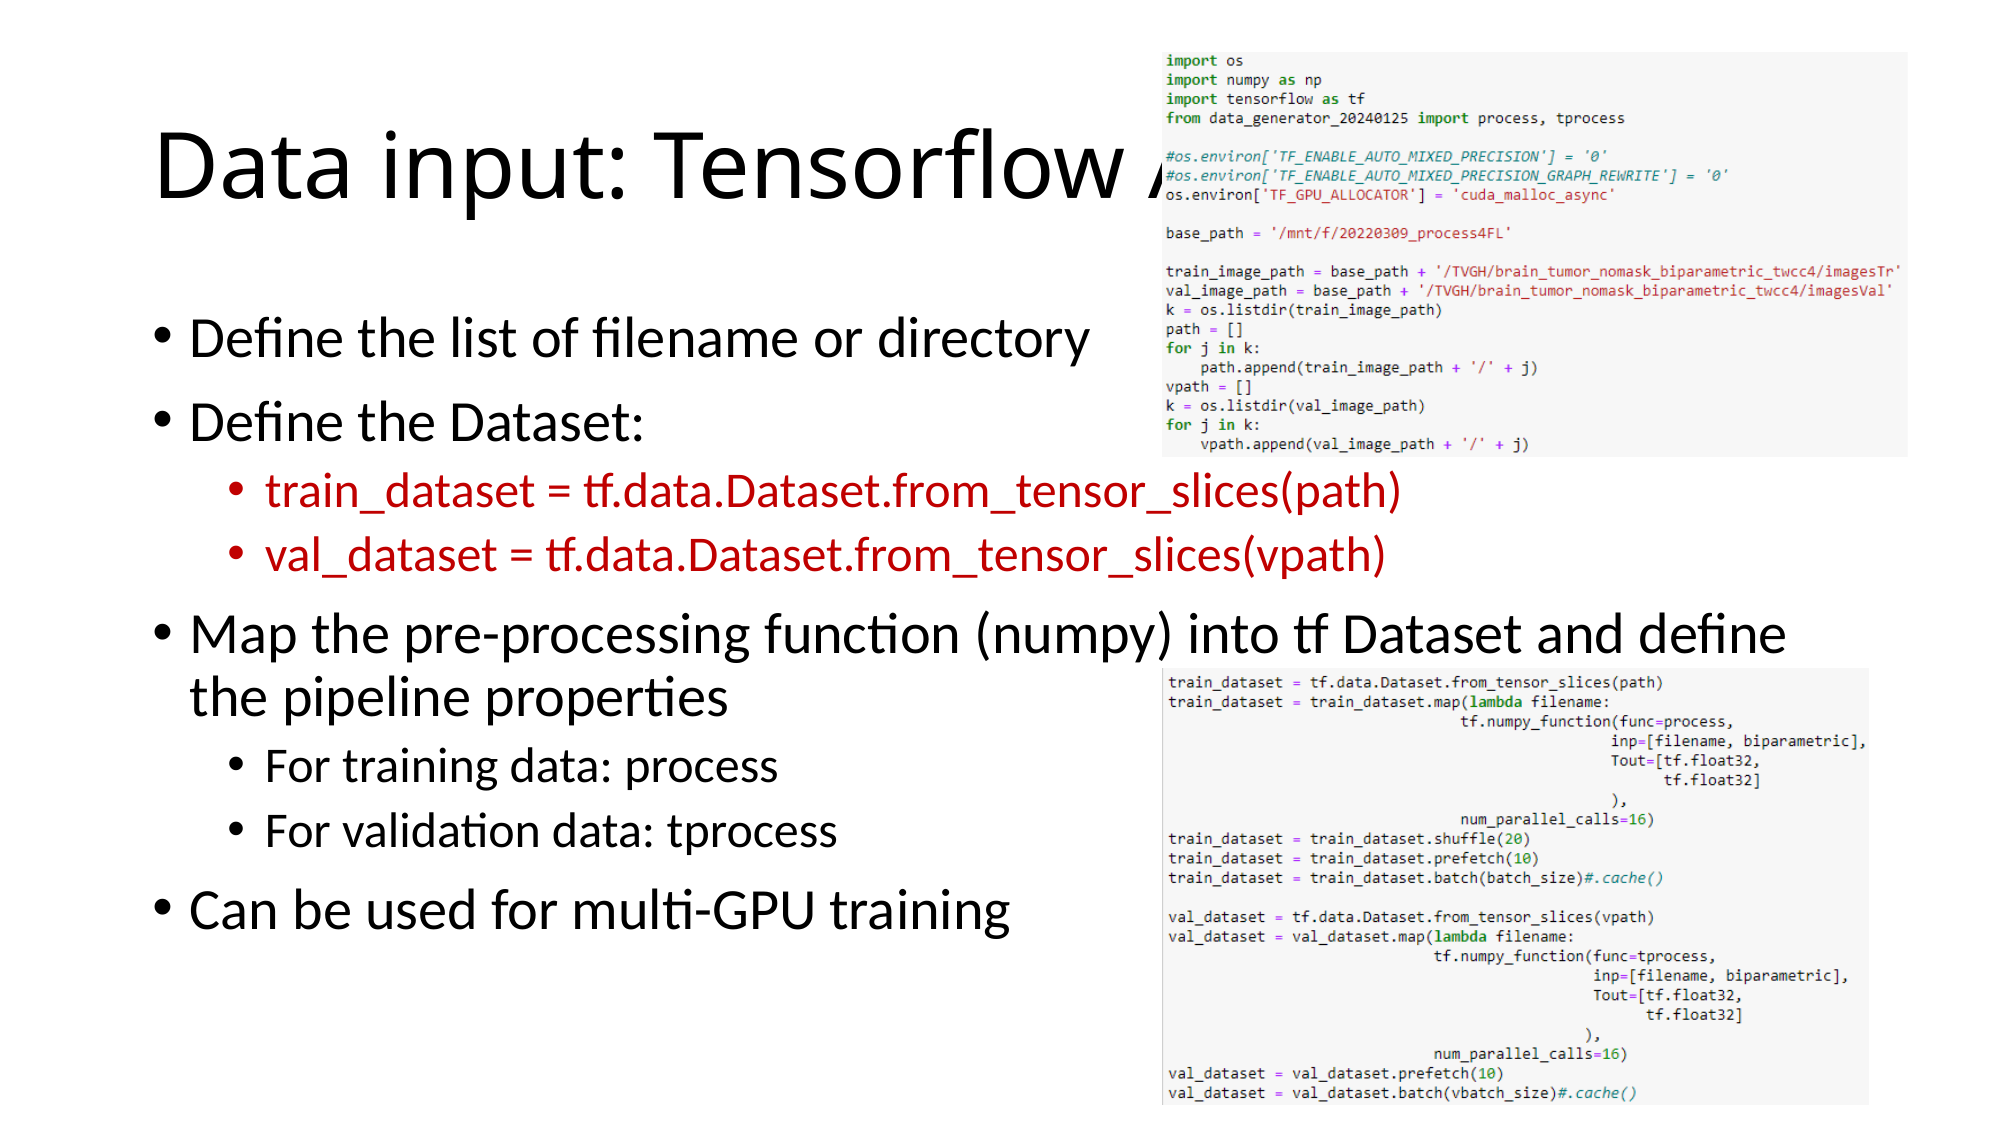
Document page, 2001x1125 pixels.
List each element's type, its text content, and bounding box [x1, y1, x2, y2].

picture [1162, 668, 1869, 1105]
picture [1162, 52, 1908, 457]
list Define the list of filename or directory Define the Dataset: train_dataset = tf.data.Dataset.from_tensor_slices(path) val_dataset = tf.data.Dataset.from_tensor_slices(vpath) Map the pre-processing function (numpy) into tf Dataset and define the pipeline properties For training data: process For validation data: tprocess Can be used for multi-GPU training [137, 299, 1863, 1014]
title Data input: Tensorflow API [137, 59, 1162, 278]
